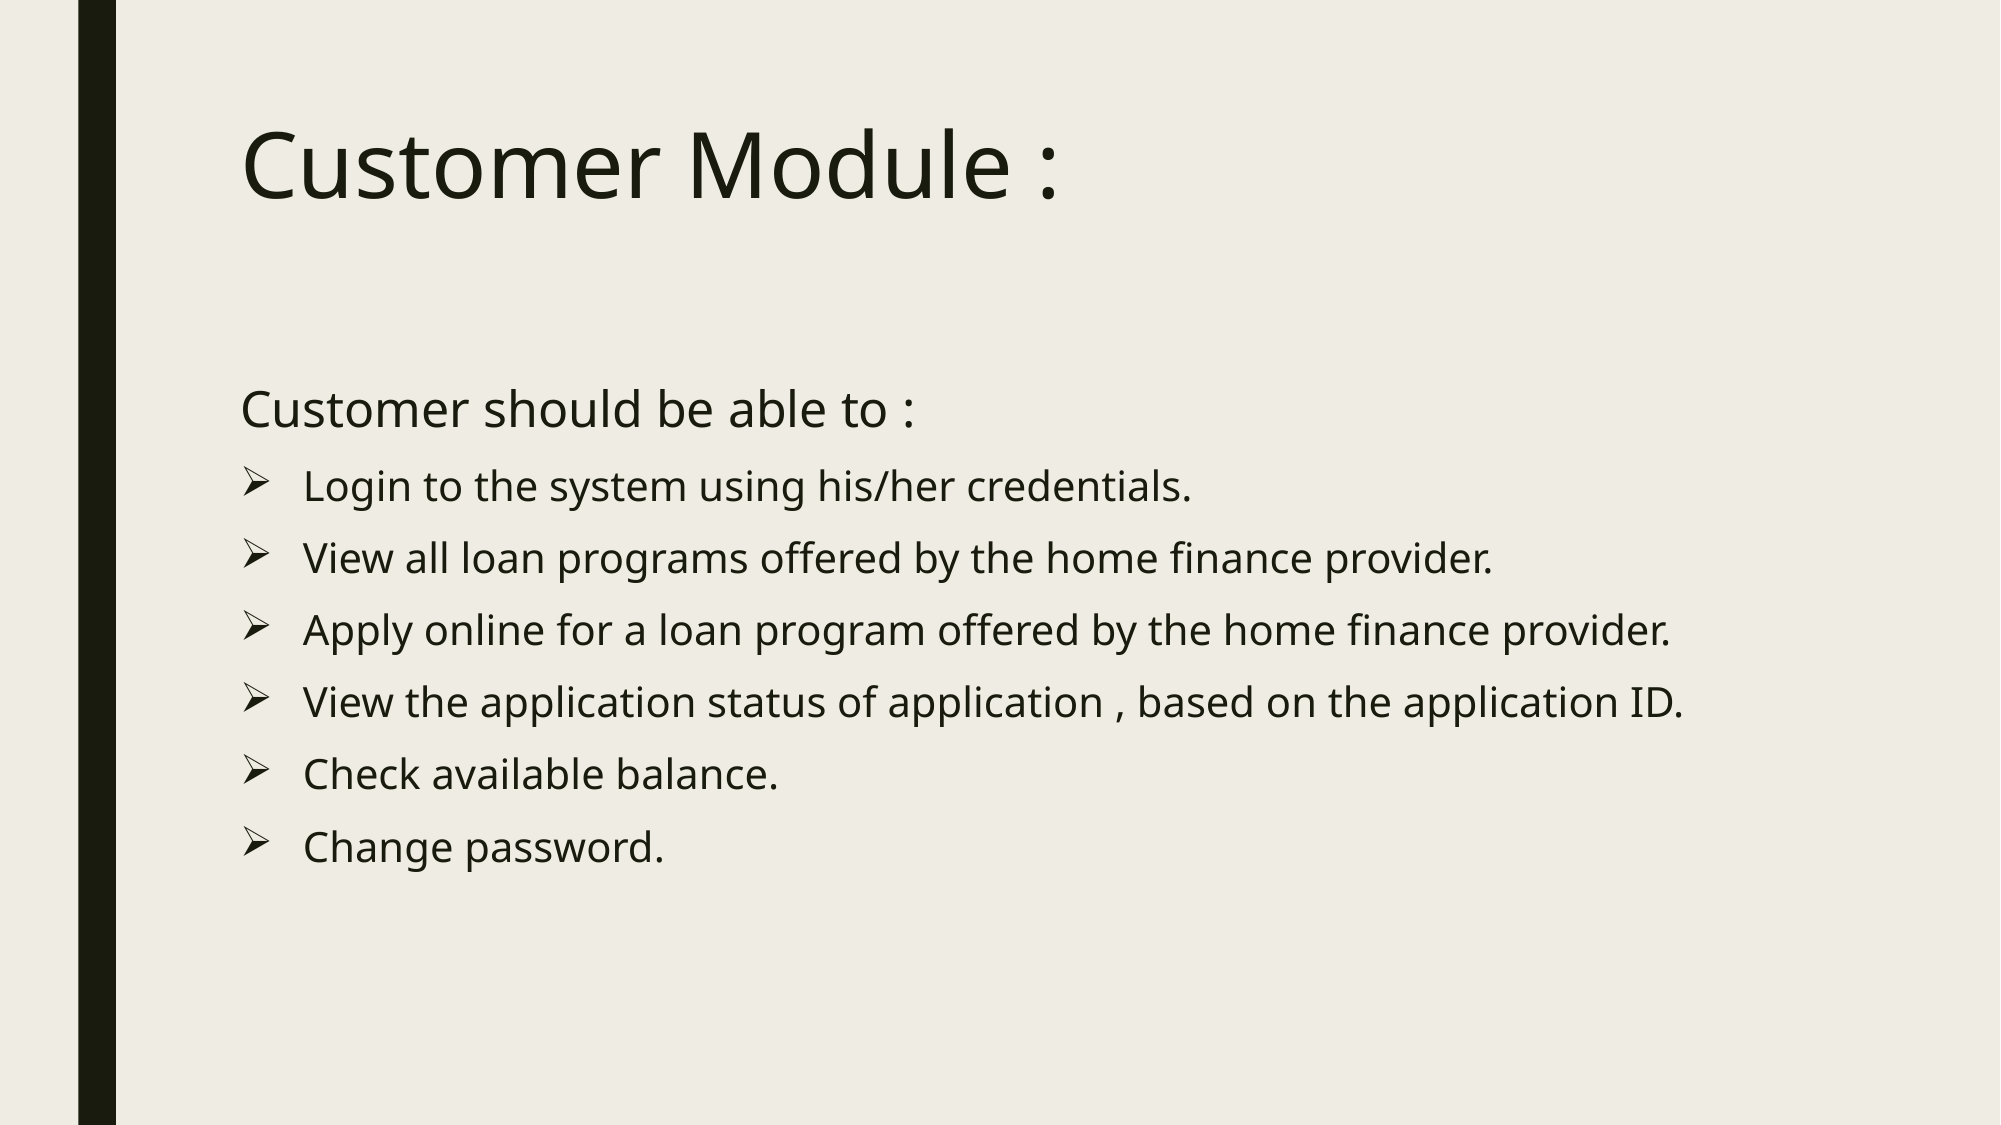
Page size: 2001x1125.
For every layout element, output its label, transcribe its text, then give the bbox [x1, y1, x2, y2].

title Customer Module : [225, 112, 1800, 357]
list Customer should be able to : Login to the system using his/her credentials. View all loan programs offered by the home finance provider. Apply online for a loan program offered by the home finance provider. View the application status of application , based on the application ID. Check available balance. Change password. [225, 375, 1800, 963]
